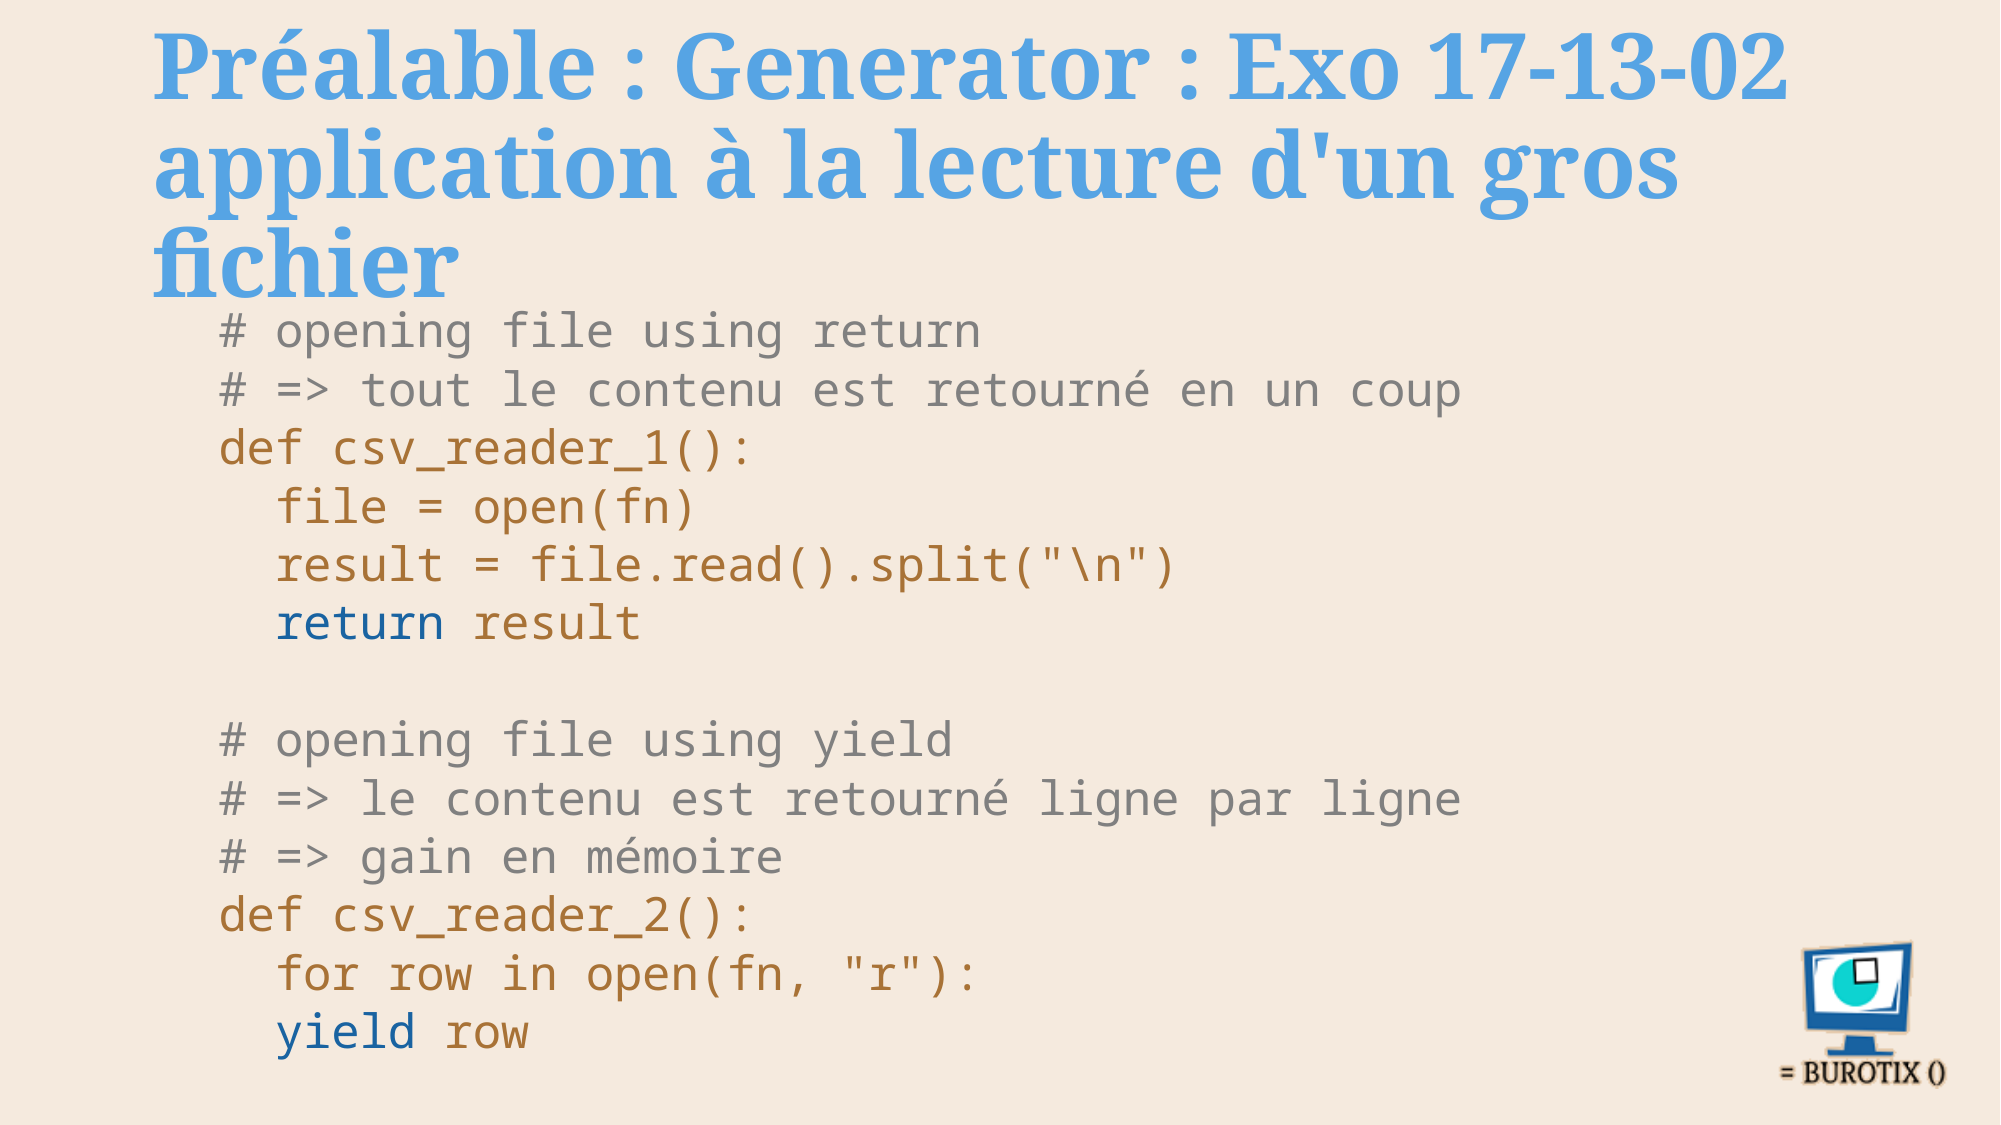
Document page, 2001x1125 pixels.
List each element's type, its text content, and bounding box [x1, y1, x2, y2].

picture [1776, 938, 1949, 1089]
list # opening file using return # => tout le contenu est retourné en un coup def csv_reader_1(): file = open(fn) result = file.read().split("\n") return result # opening file using yield # => le contenu est retourné ligne par ligne # => gain en mémoire def csv_reader_2(): for row in open(fn, "r"): yield row [137, 299, 1863, 1077]
title Préalable : Generator : Exo 17-13-02 application à la lecture d'un gros fichier [137, 59, 1863, 278]
